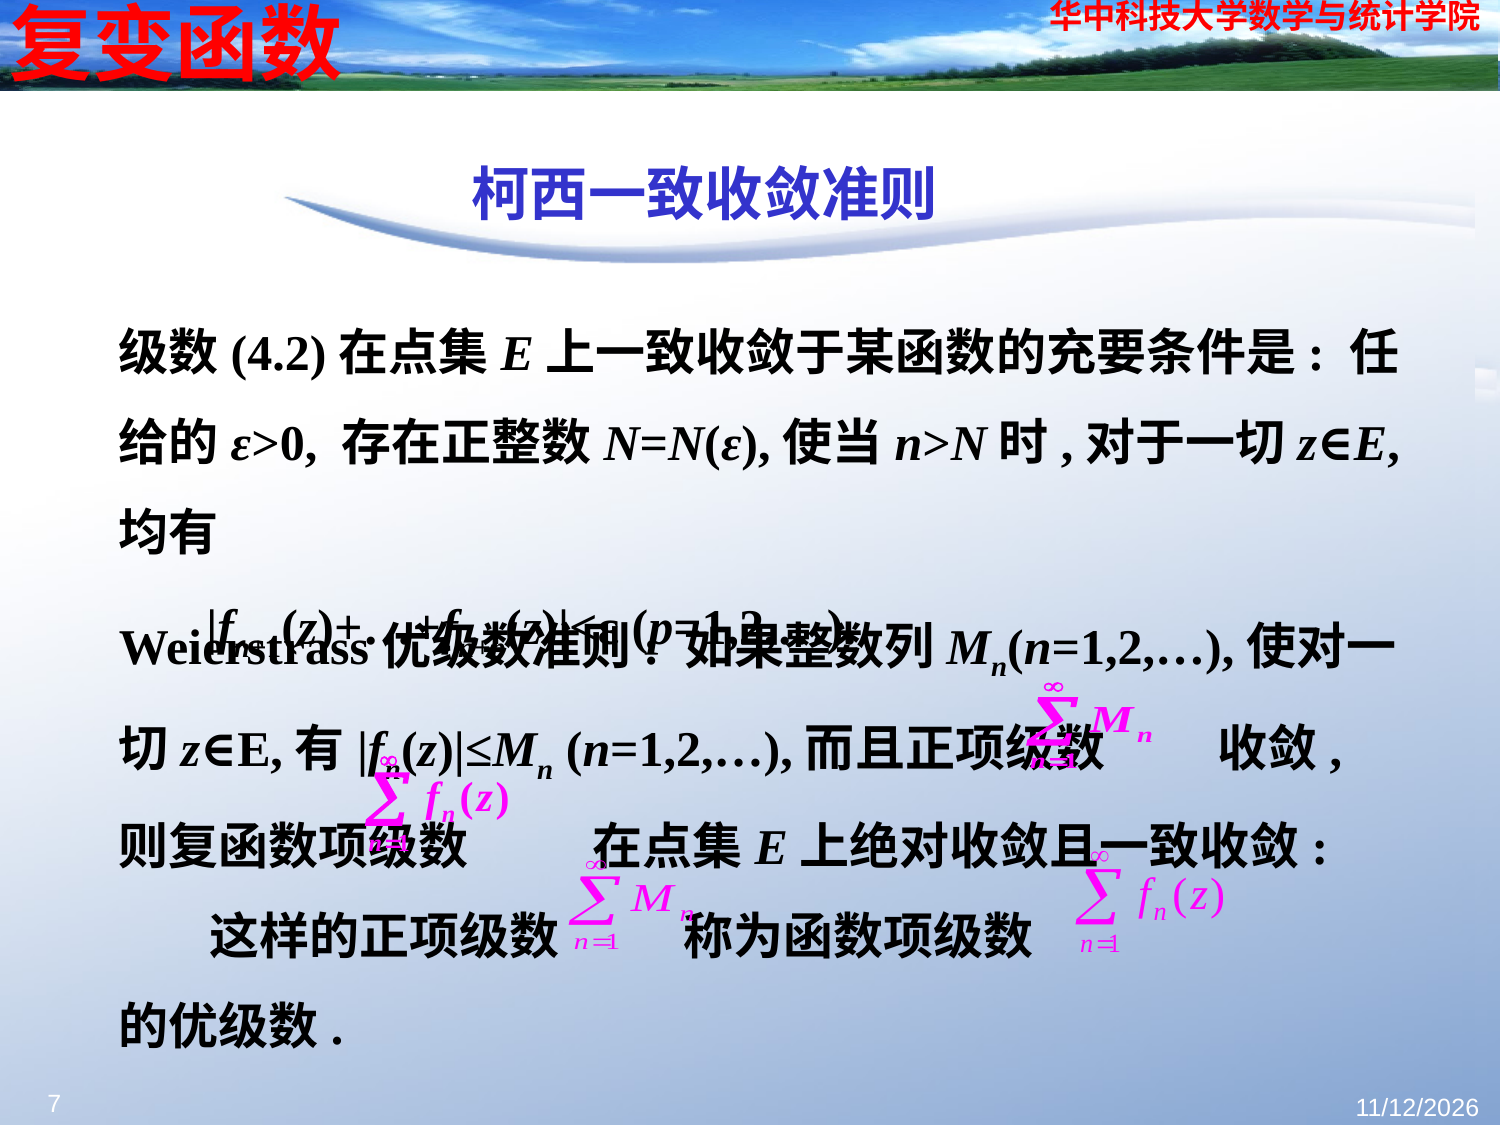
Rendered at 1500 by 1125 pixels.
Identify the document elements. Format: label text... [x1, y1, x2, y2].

picture [1101, 9, 1108, 17]
picture [0, 0, 1500, 1125]
picture [1354, 0, 1368, 10]
picture [1367, 8, 1375, 13]
picture [1089, 9, 1096, 17]
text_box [1019, 668, 1168, 778]
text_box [1068, 833, 1235, 963]
slide_number 7 [0, 1046, 77, 1125]
text_box 柯西一致收敛准则 [457, 149, 987, 235]
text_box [560, 845, 711, 959]
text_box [359, 740, 518, 861]
text_box Weierstrass优级数准则: 如果整数列Mn(n=1,2,…),使对一切z∈E,有|fn(z)|≤Mn (n=1,2,…),而且正项级数 收敛,则复函数项级数 在点集E上绝对收敛且一致收敛: 这样的正项级数 称为函数项级数 的优级数. [103, 572, 1412, 1063]
picture [1166, 16, 1174, 21]
text_box 级数(4.2)在点集E上一致收敛于某函数的充要条件是: 任给的ε>0, 存在正整数N=N(ε),使当n>N时,对于一切z∈E,均有 |fn+1(z)+…+fn+p(z)|<ε (p=1,2,…). [103, 283, 1439, 671]
picture [1259, 0, 1268, 11]
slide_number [1340, 1051, 1500, 1125]
